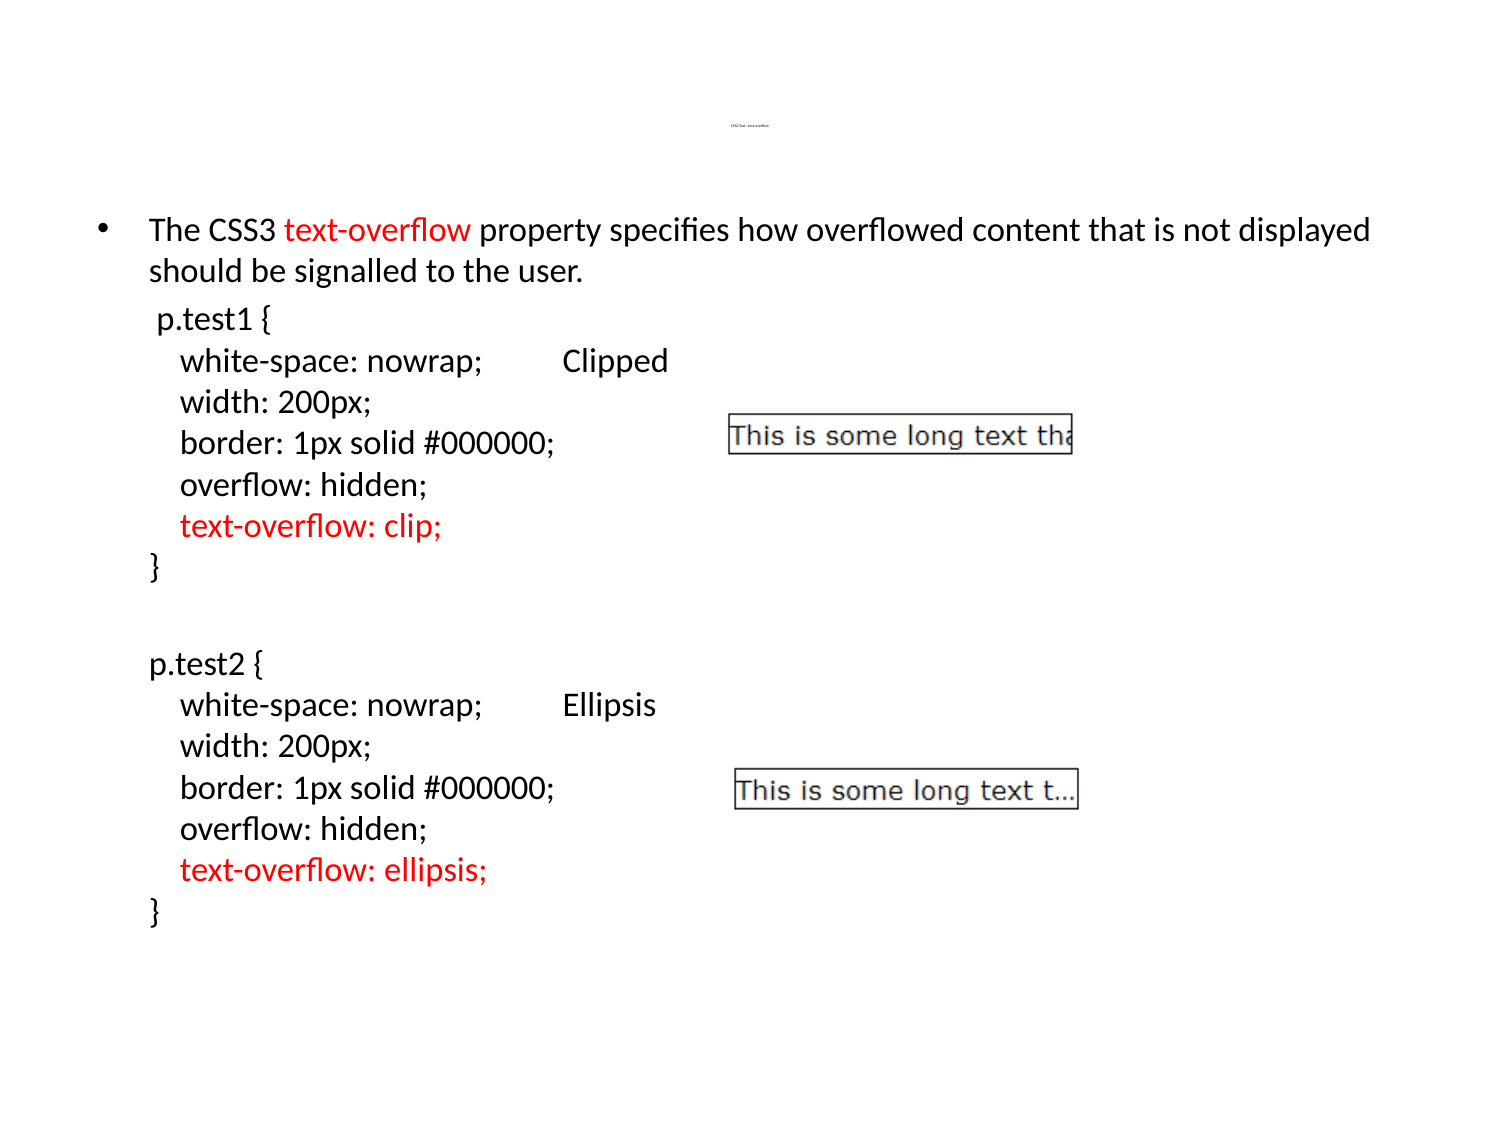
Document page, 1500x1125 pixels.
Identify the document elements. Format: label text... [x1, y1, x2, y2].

list The CSS3 text-overflow property specifies how overflowed content that is not displayed should be signalled to the user. p.test1 { white-space: nowrap; Clipped width: 200px; border: 1px solid #000000; overflow: hidden; text-overflow: clip; } p.test2 { white-space: nowrap; Ellipsis width: 200px; border: 1px solid #000000; overflow: hidden; text-overflow: ellipsis; } [82, 199, 1432, 942]
title CSS3 Text : text-overflow [75, 45, 1425, 211]
picture [719, 754, 1091, 821]
picture [716, 393, 1091, 469]
